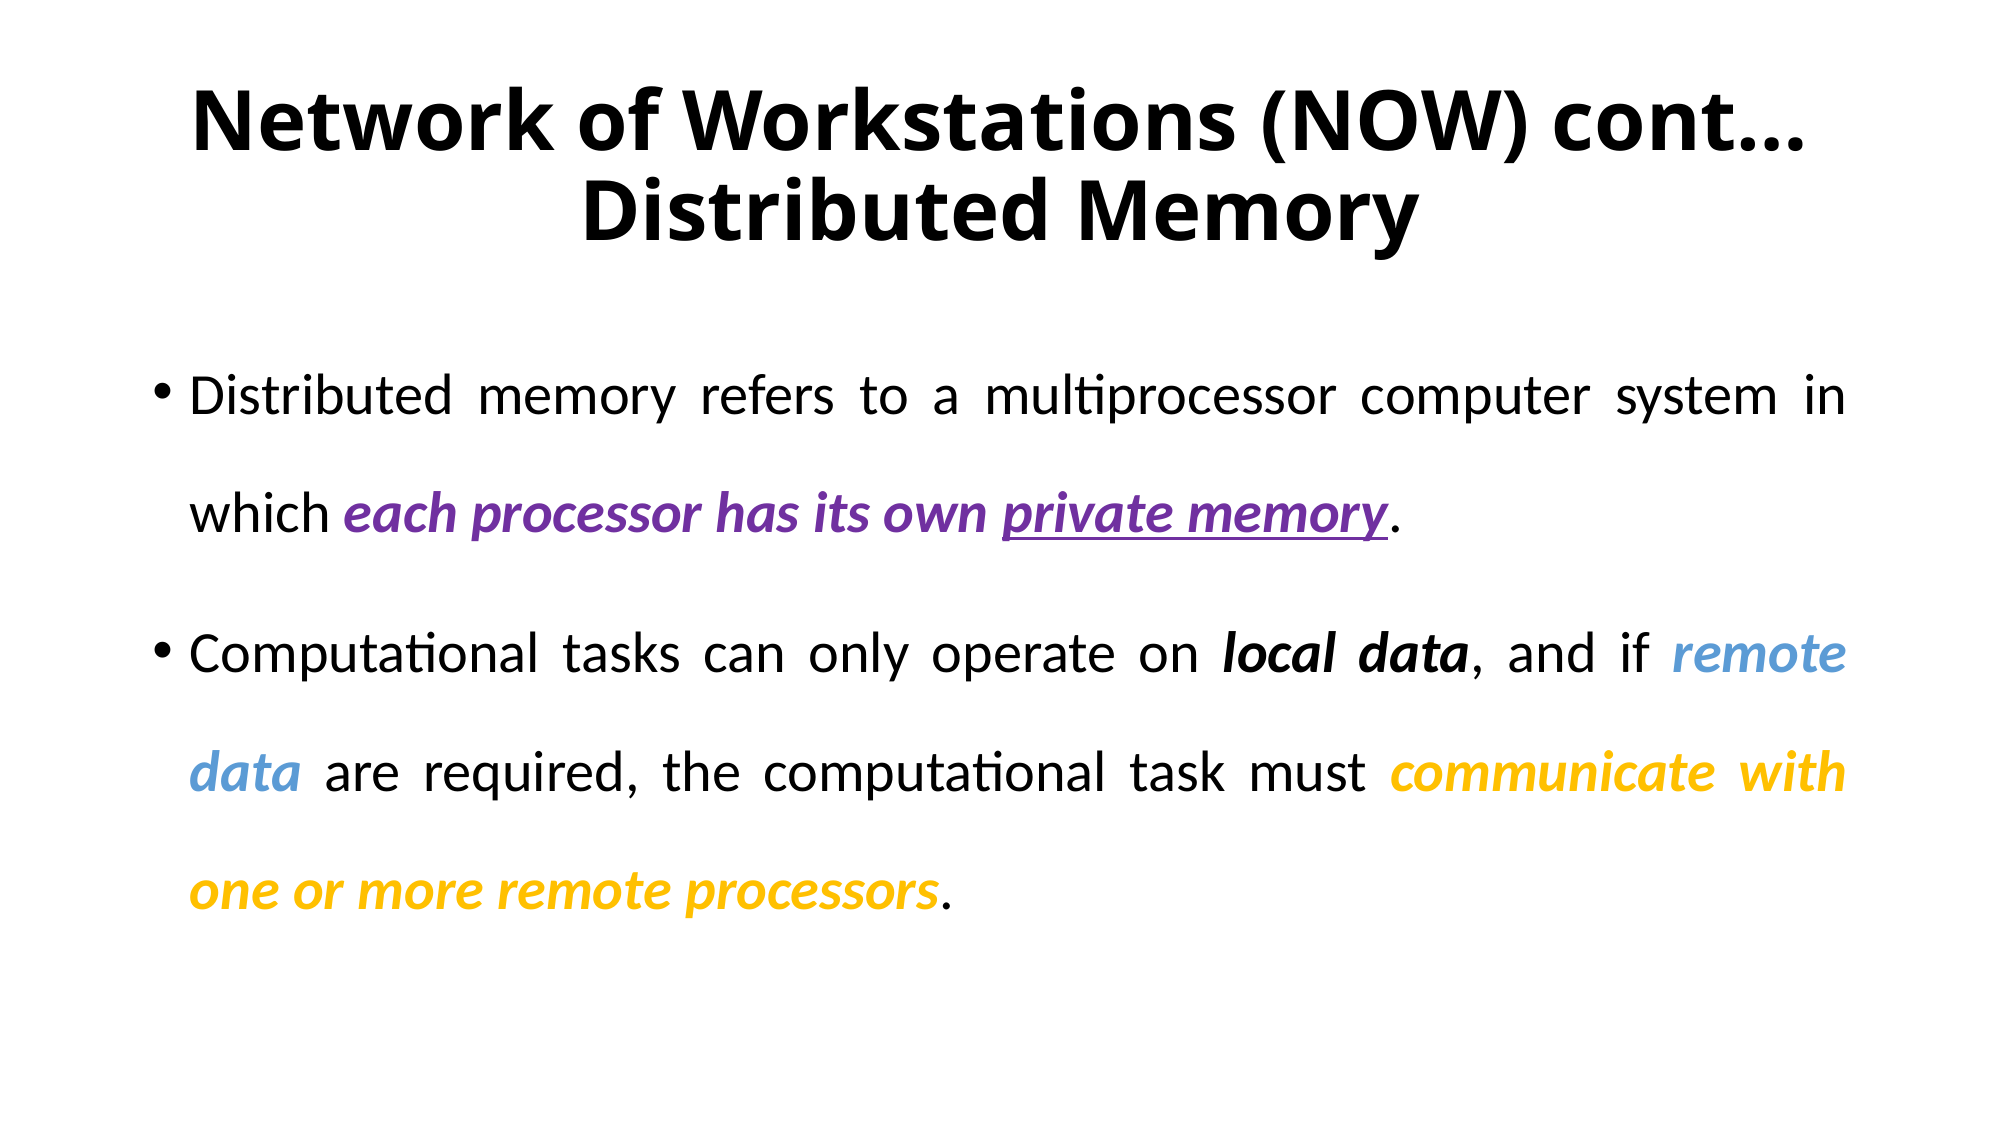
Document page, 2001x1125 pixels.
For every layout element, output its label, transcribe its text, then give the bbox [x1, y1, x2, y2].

list Distributed memory refers to a multiprocessor computer system in which each processor has its own private memory. Computational tasks can only operate on local data, and if remote data are required, the computational task must communicate with one or more remote processors. [137, 299, 1863, 1014]
title Network of Workstations (NOW) cont… Distributed Memory [137, 59, 1863, 278]
